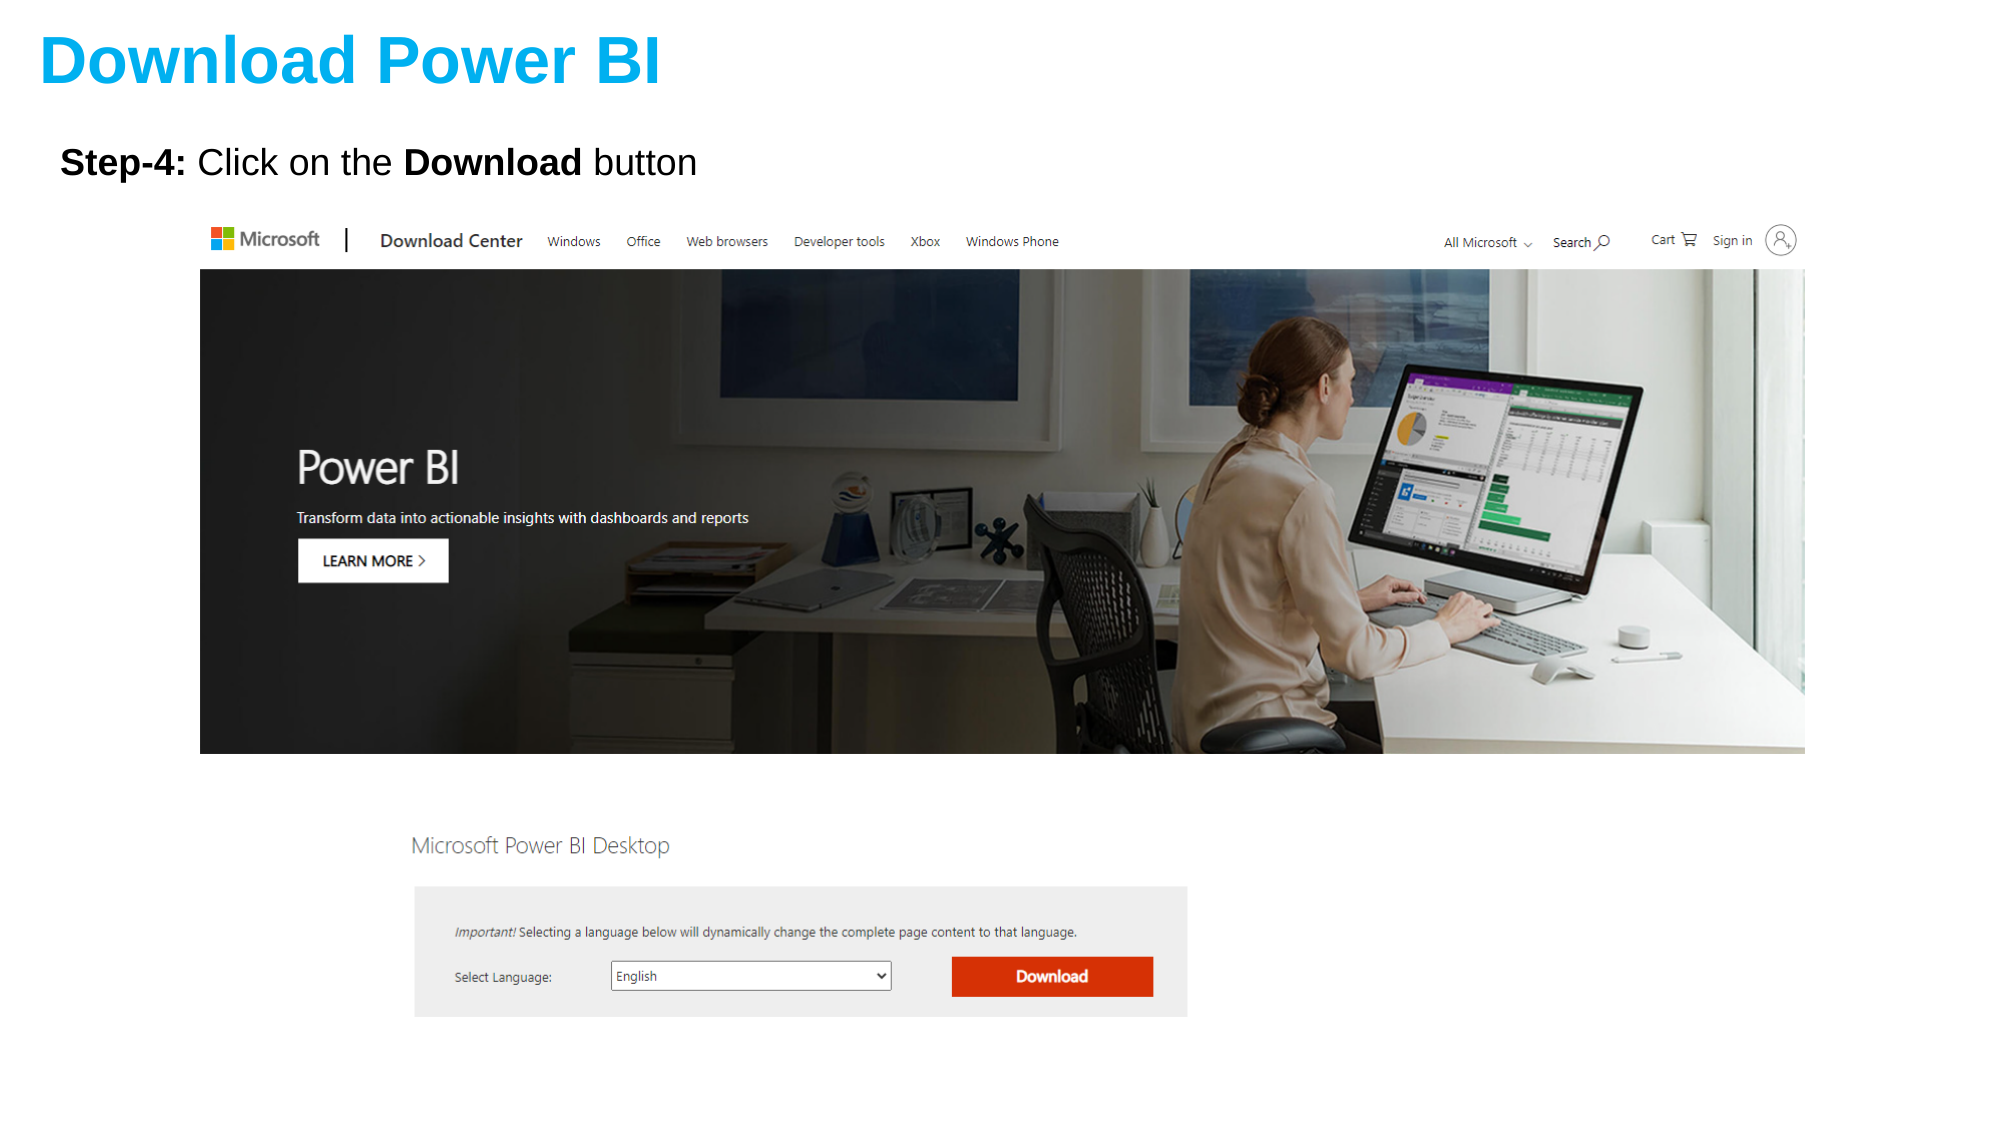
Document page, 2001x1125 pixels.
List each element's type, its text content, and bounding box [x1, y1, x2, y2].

picture [177, 219, 1823, 1037]
text_box Download Power BI [24, 9, 1572, 105]
text_box Step-4: Click on the Download button [45, 130, 1854, 191]
